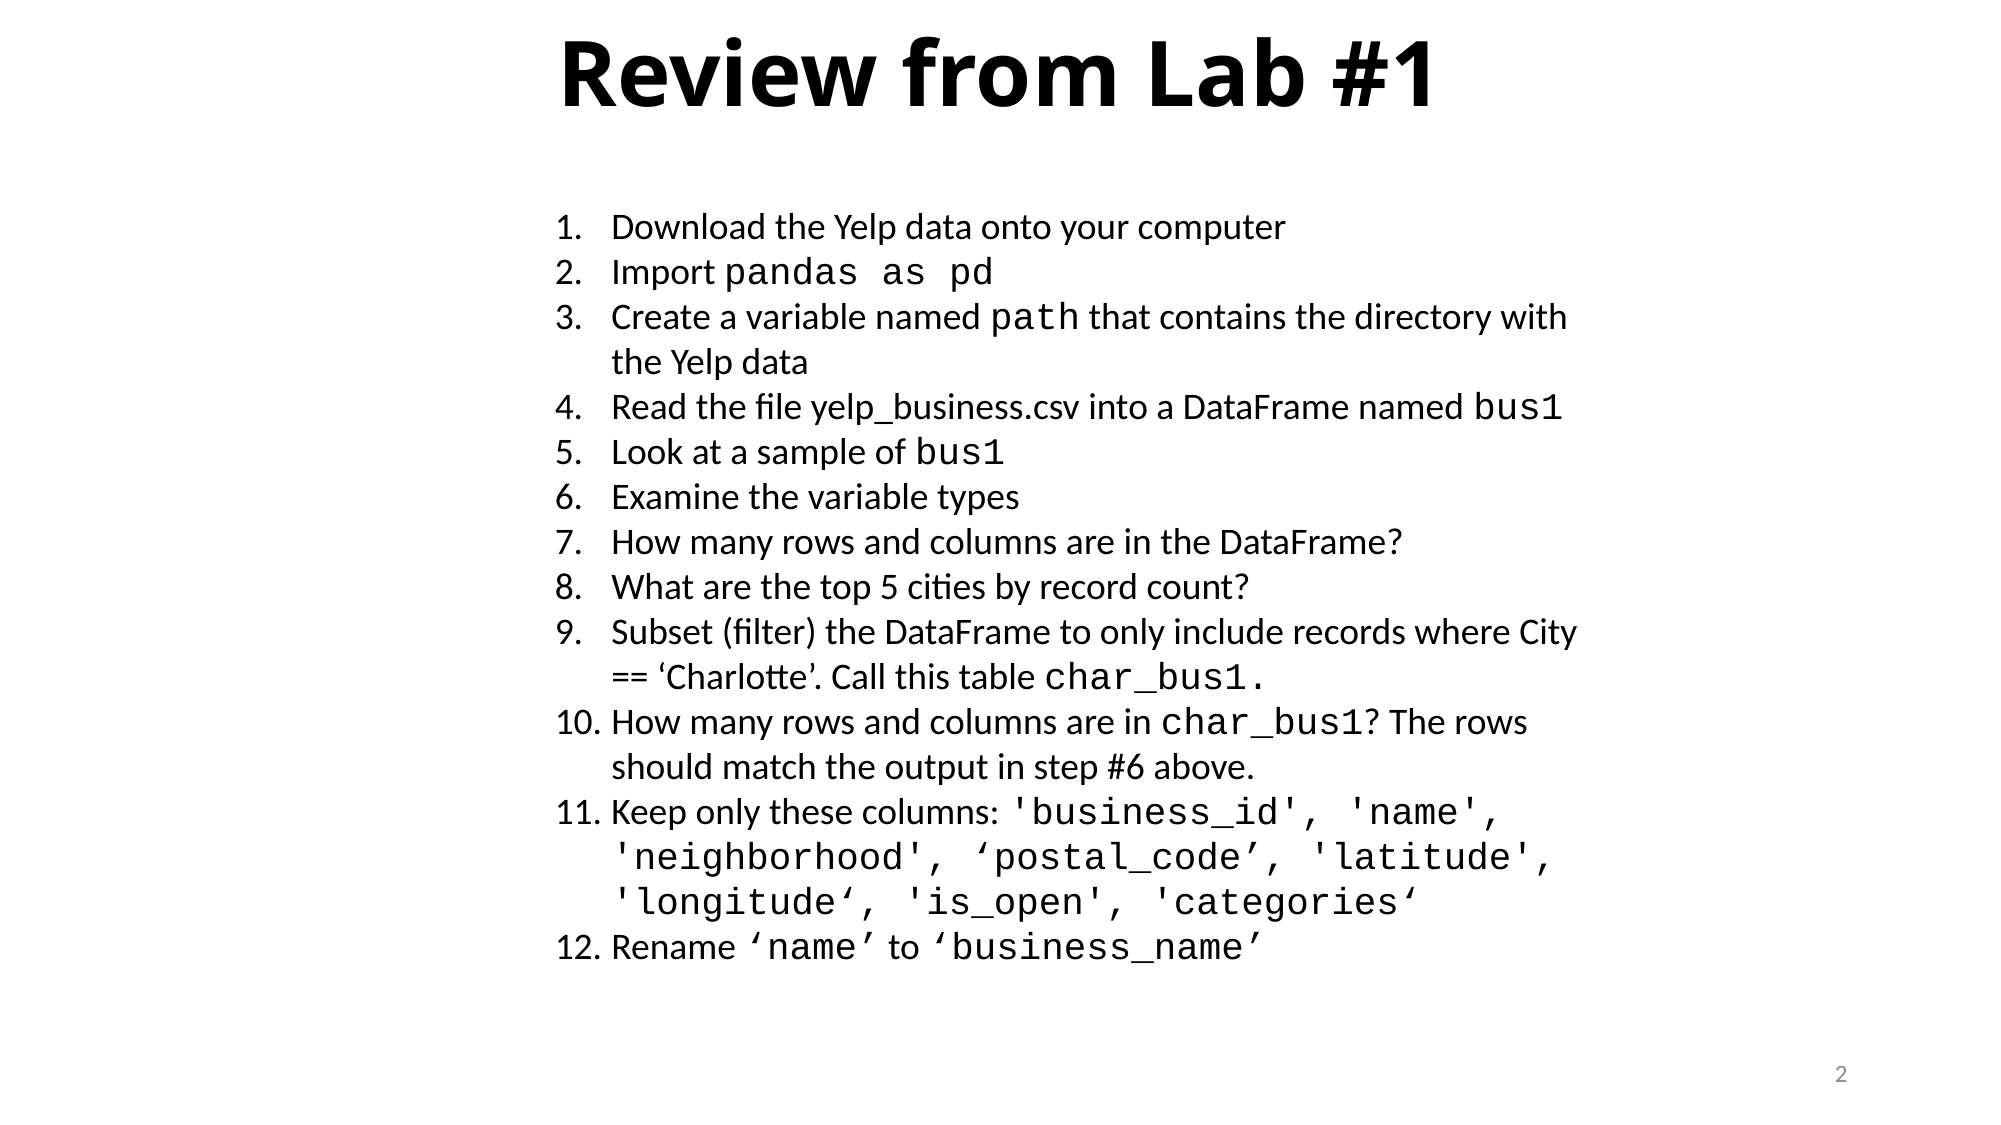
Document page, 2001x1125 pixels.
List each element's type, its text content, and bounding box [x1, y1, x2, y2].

title Review from Lab #1 [137, 20, 1863, 134]
text_box Download the Yelp data onto your computer Import pandas as pd Create a variable named path that contains the directory with the Yelp data Read the file yelp_business.csv into a DataFrame named bus1 Look at a sample of bus1 Examine the variable types How many rows and columns are in the DataFrame? What are the top 5 cities by record count? Subset (filter) the DataFrame to only include records where City == ‘Charlotte’. Call this table char_bus1. How many rows and columns are in char_bus1? The rows should match the output in step #6 above. Keep only these columns: 'business_id', 'name', 'neighborhood', ‘postal_code’, 'latitude', 'longitude‘, 'is_open', 'categories‘ Rename ‘name’ to ‘business_name’ [540, 194, 1610, 974]
slide_number 2 [1412, 1042, 1863, 1103]
